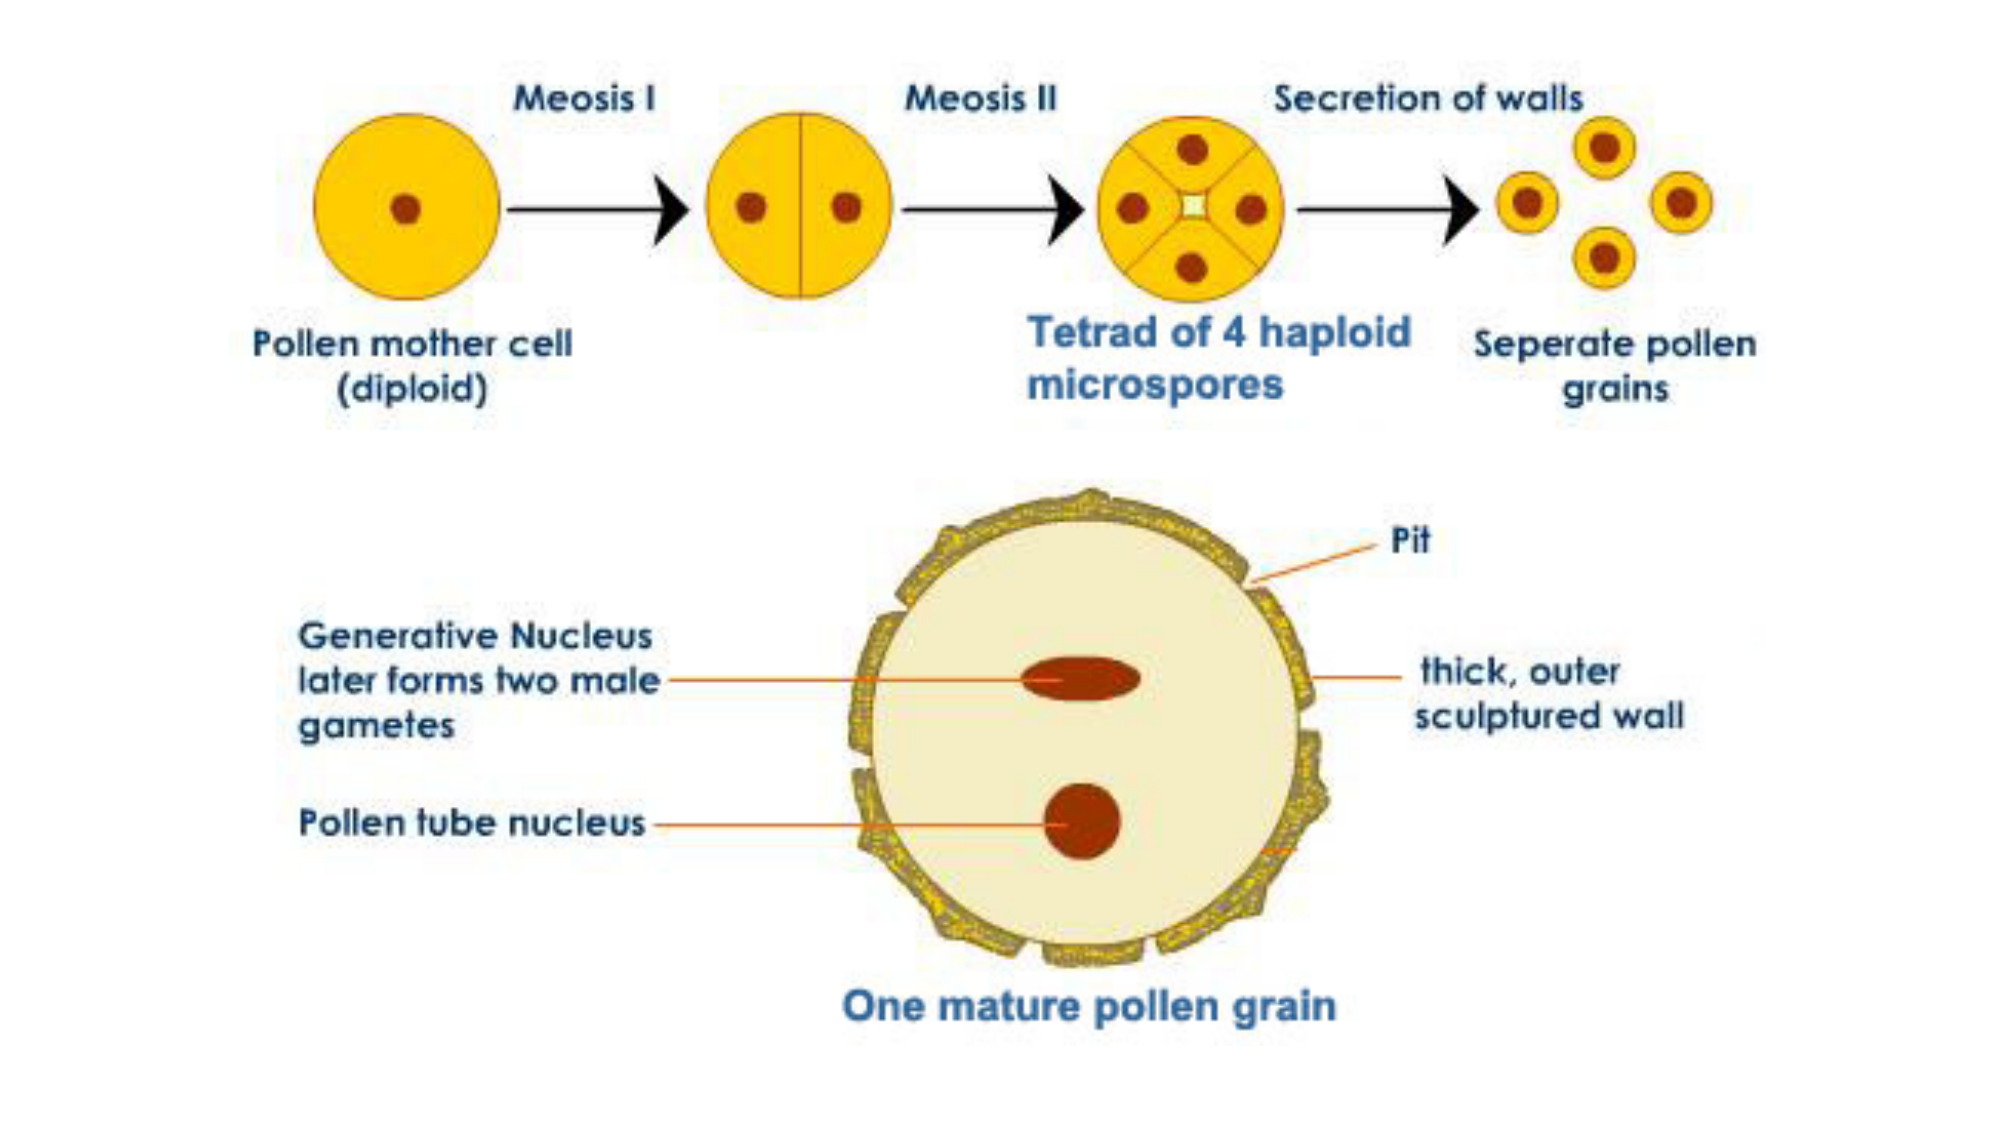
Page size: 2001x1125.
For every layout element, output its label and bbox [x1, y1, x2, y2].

picture [228, 37, 1766, 1046]
